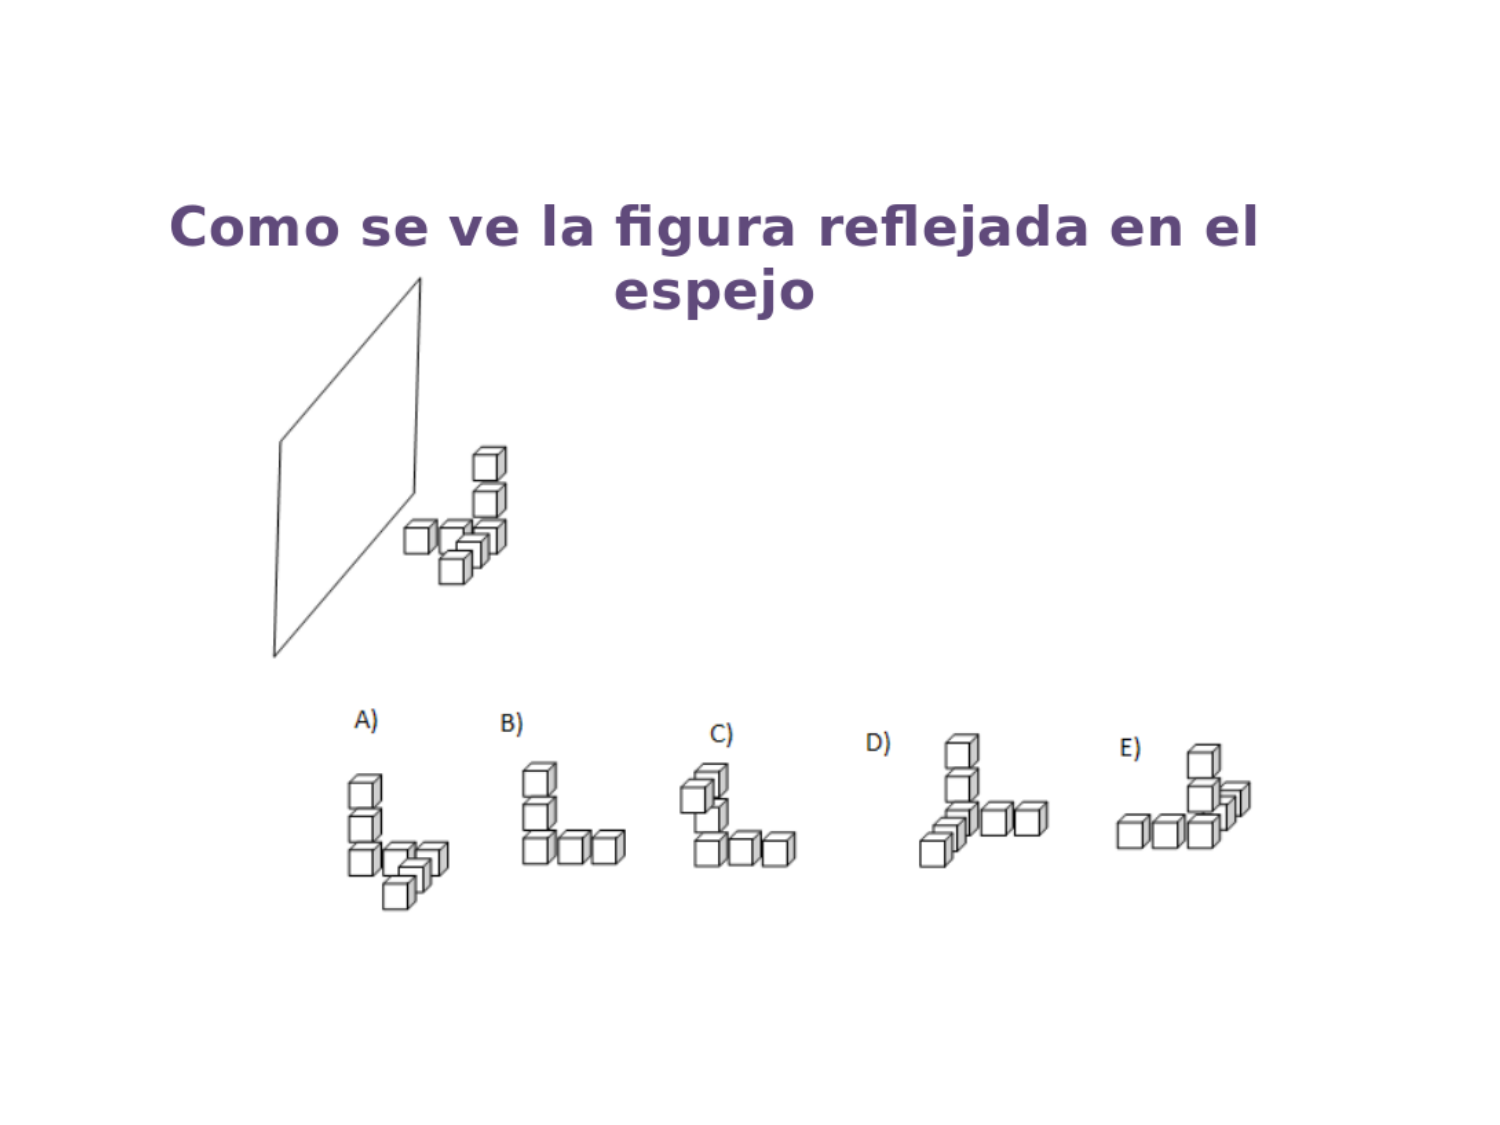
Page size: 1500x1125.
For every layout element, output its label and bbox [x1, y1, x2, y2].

picture [134, 108, 1338, 939]
